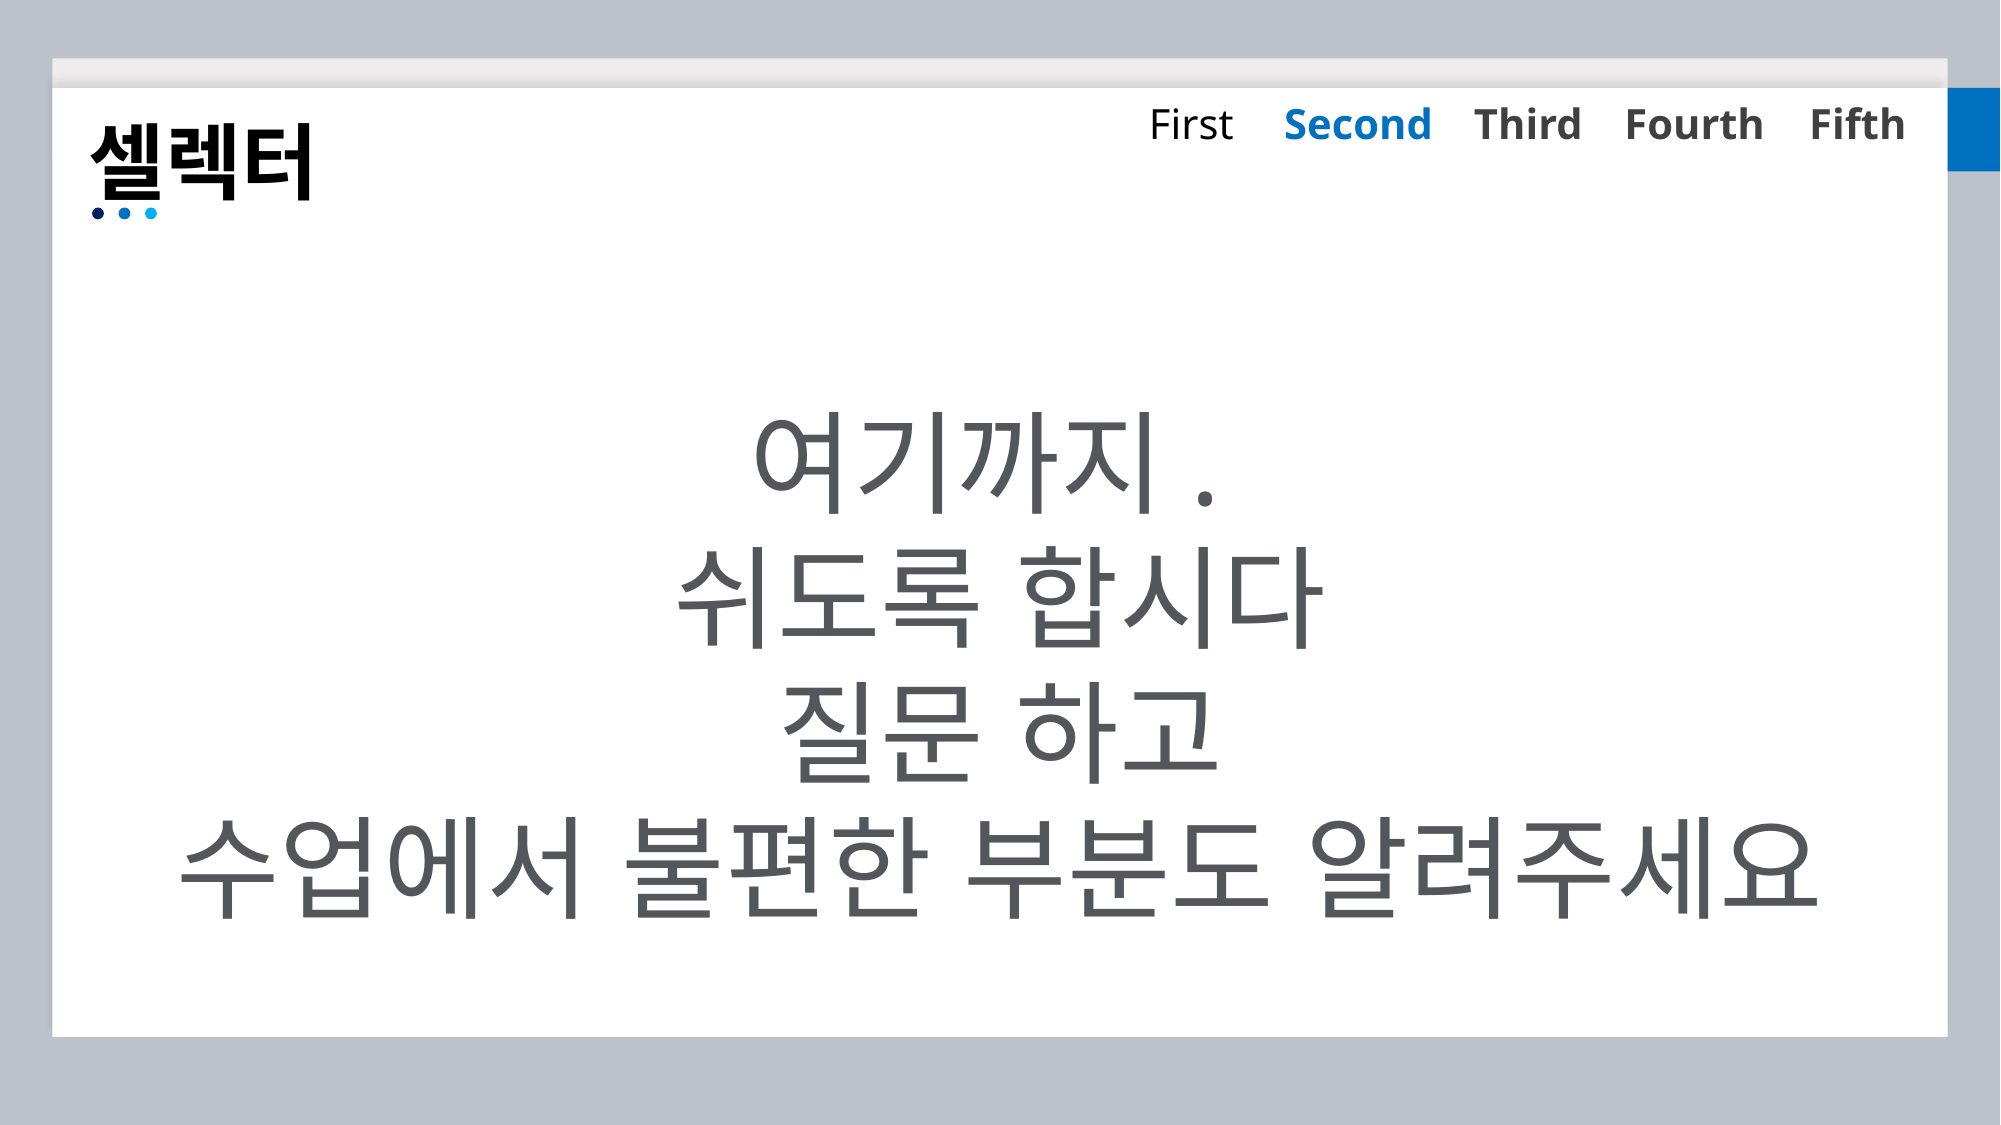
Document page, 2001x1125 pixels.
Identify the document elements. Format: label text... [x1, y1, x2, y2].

text_box Fourth [1609, 90, 1780, 155]
text_box 셀렉터 [74, 103, 334, 218]
text_box 여기까지. 쉬도록 합시다 질문 하고 수업에서 불편한 부분도 알려주세요 [161, 385, 1839, 941]
text_box [1947, 87, 2000, 172]
text_box Fifth [1794, 90, 1922, 155]
text_box Third [1459, 90, 1598, 155]
text_box First [1134, 90, 1249, 155]
text_box [90, 206, 105, 221]
text_box Second [1269, 90, 1448, 155]
text_box [143, 206, 158, 221]
text_box [117, 206, 132, 221]
